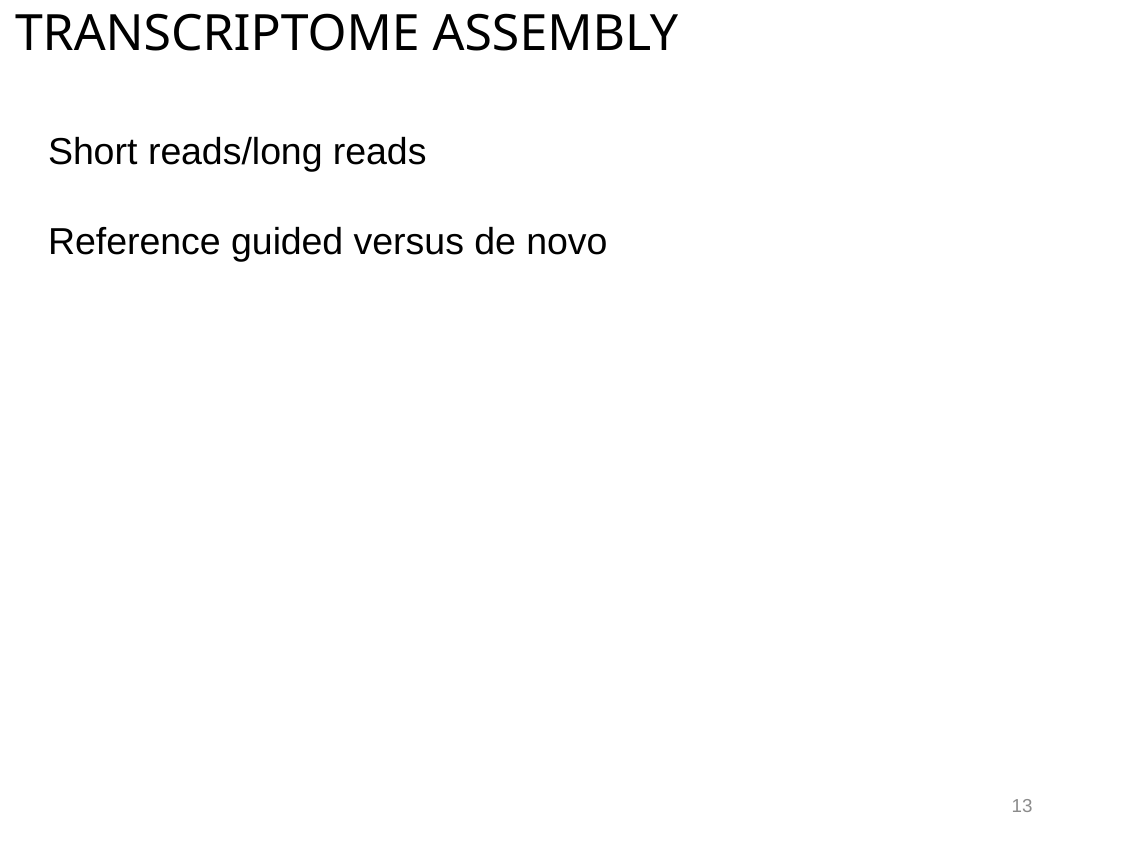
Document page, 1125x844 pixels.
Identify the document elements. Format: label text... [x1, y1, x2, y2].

text_box Short reads/long reads Reference guided versus de novo [33, 74, 623, 270]
title Transcriptome Assembly [0, 0, 1113, 150]
slide_number 13 [794, 782, 1048, 827]
